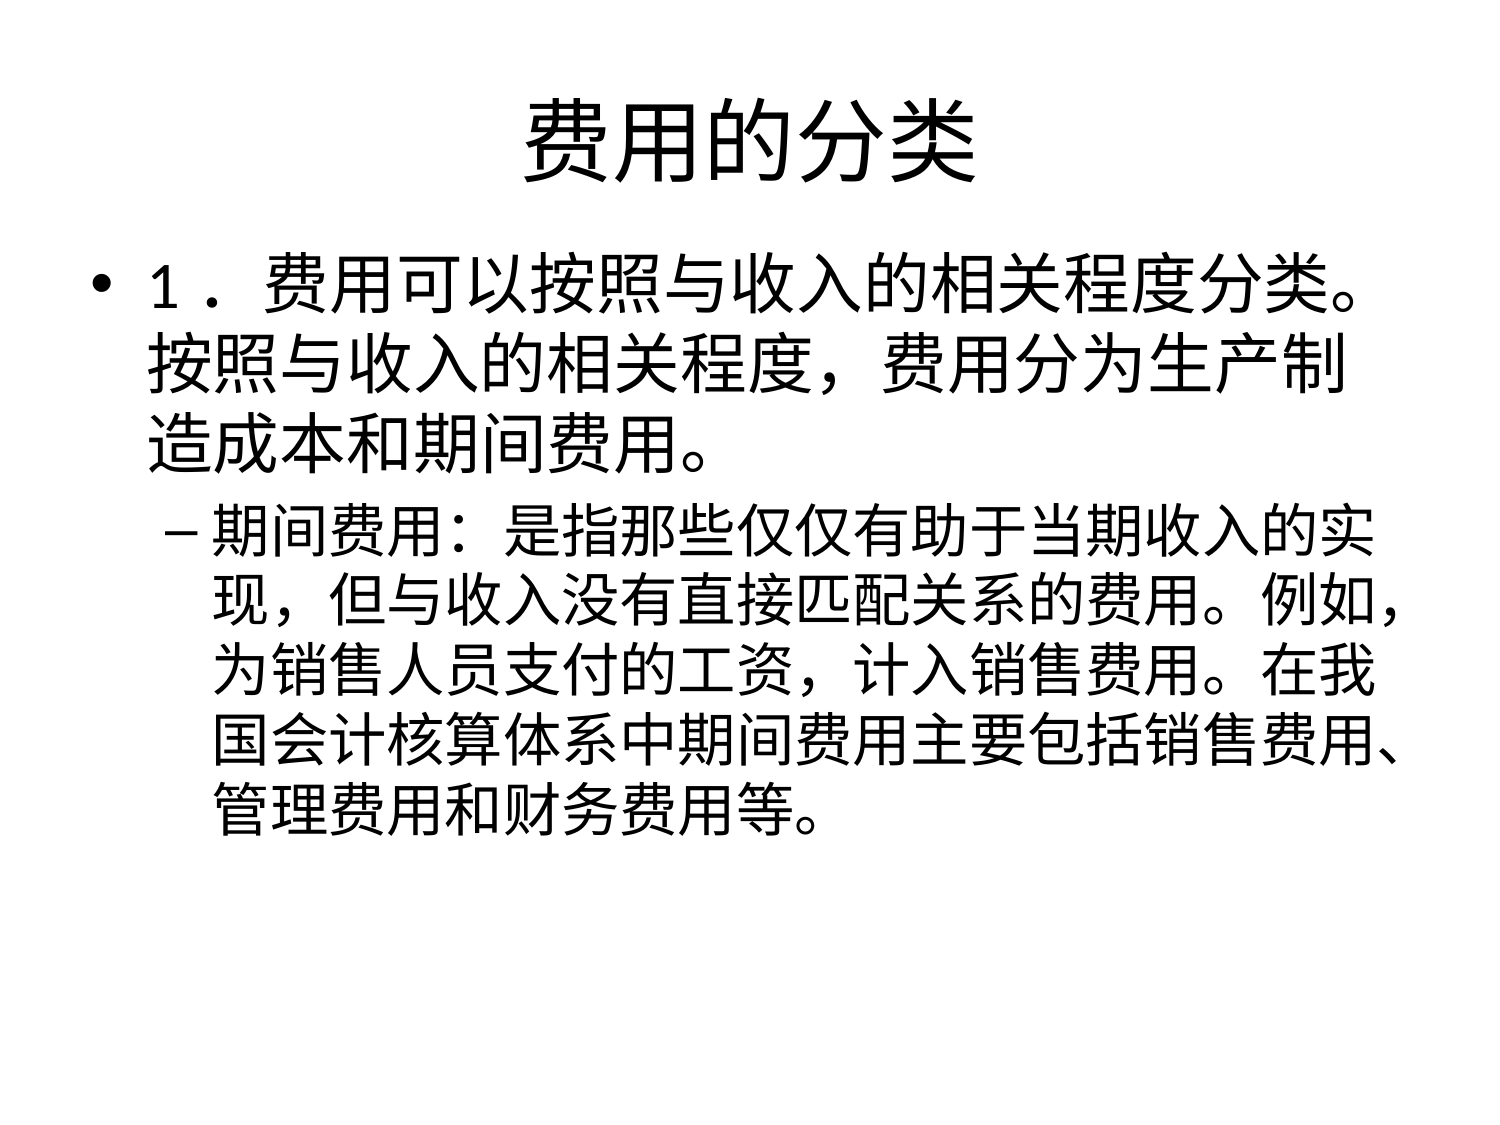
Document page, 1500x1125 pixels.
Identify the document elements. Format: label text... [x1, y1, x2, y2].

title 费用的分类 [75, 45, 1425, 233]
list 1．费用可以按照与收入的相关程度分类。按照与收入的相关程度，费用分为生产制造成本和期间费用。 期间费用：是指那些仅仅有助于当期收入的实现，但与收入没有直接匹配关系的费用。例如，为销售人员支付的工资，计入销售费用。在我国会计核算体系中期间费用主要包括销售费用、管理费用和财务费用等。 [75, 234, 1425, 1079]
